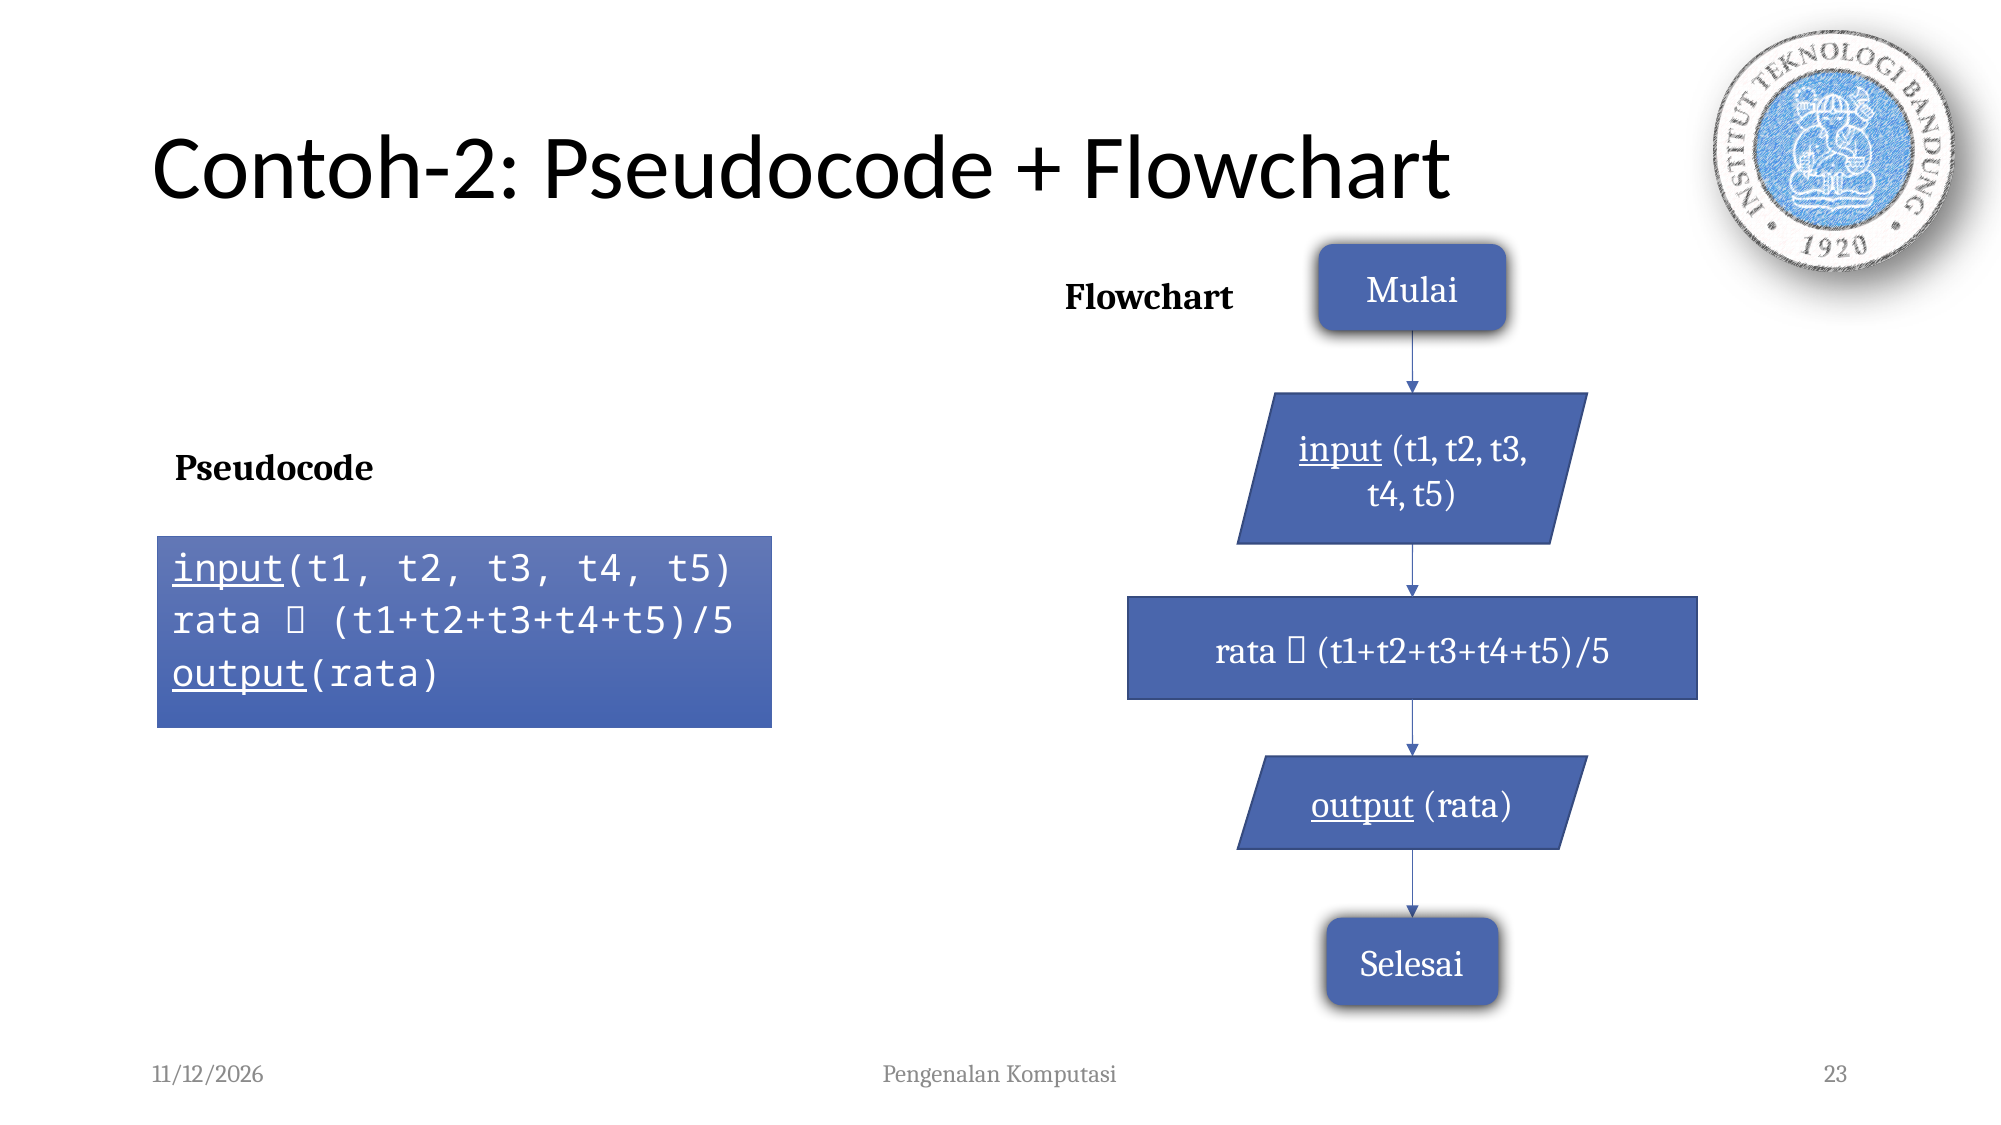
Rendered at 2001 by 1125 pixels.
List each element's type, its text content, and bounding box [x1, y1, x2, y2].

text_box Selesai [1326, 917, 1499, 1006]
footer Pengenalan Komputasi [662, 1042, 1338, 1103]
text_box output (rata) [1236, 755, 1589, 850]
text_box input (t1, t2, t3, t4, t5) [1236, 392, 1589, 545]
text_box rata  (t1+t2+t3+t4+t5)/5 [1127, 596, 1698, 700]
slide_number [137, 1042, 588, 1103]
text_box Mulai [1318, 244, 1507, 331]
picture [1713, 30, 1955, 272]
text_box Pseudocode [159, 435, 390, 496]
text_box input(t1, t2, t3, t4, t5) rata  (t1+t2+t3+t4+t5)/5 output(rata) [157, 536, 772, 728]
title Contoh-2: Pseudocode + Flowchart [137, 59, 1863, 278]
text_box Flowchart [1050, 264, 1249, 325]
slide_number 23 [1412, 1042, 1863, 1103]
